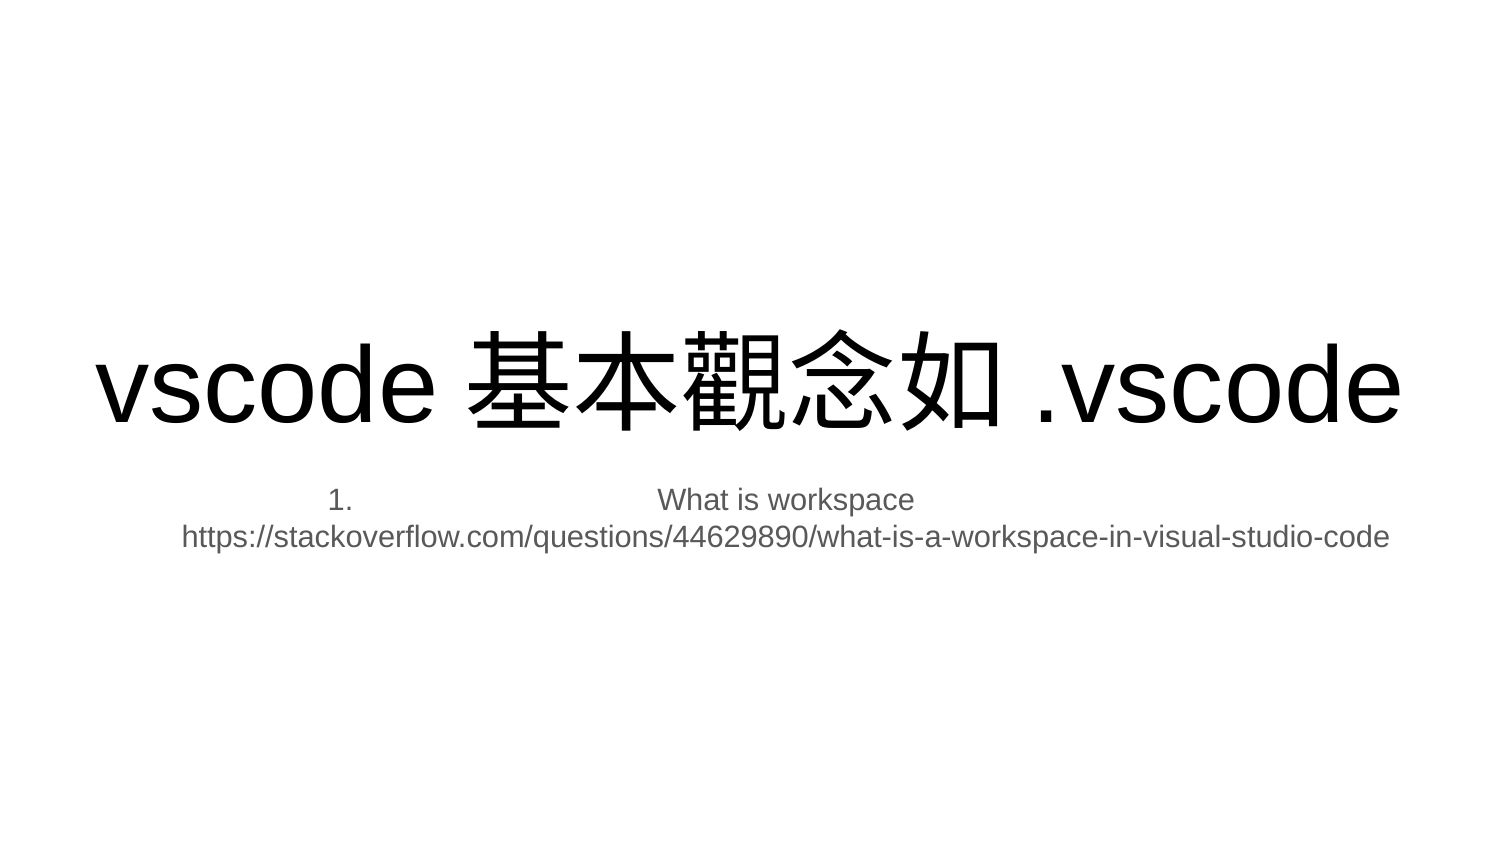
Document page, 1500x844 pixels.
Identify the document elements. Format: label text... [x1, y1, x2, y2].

title vscode基本觀念如.vscode [51, 122, 1449, 459]
subtitle What is workspace https://stackoverflow.com/questions/44629890/what-is-a-workspace-in-visual-studio-code [51, 464, 1449, 595]
